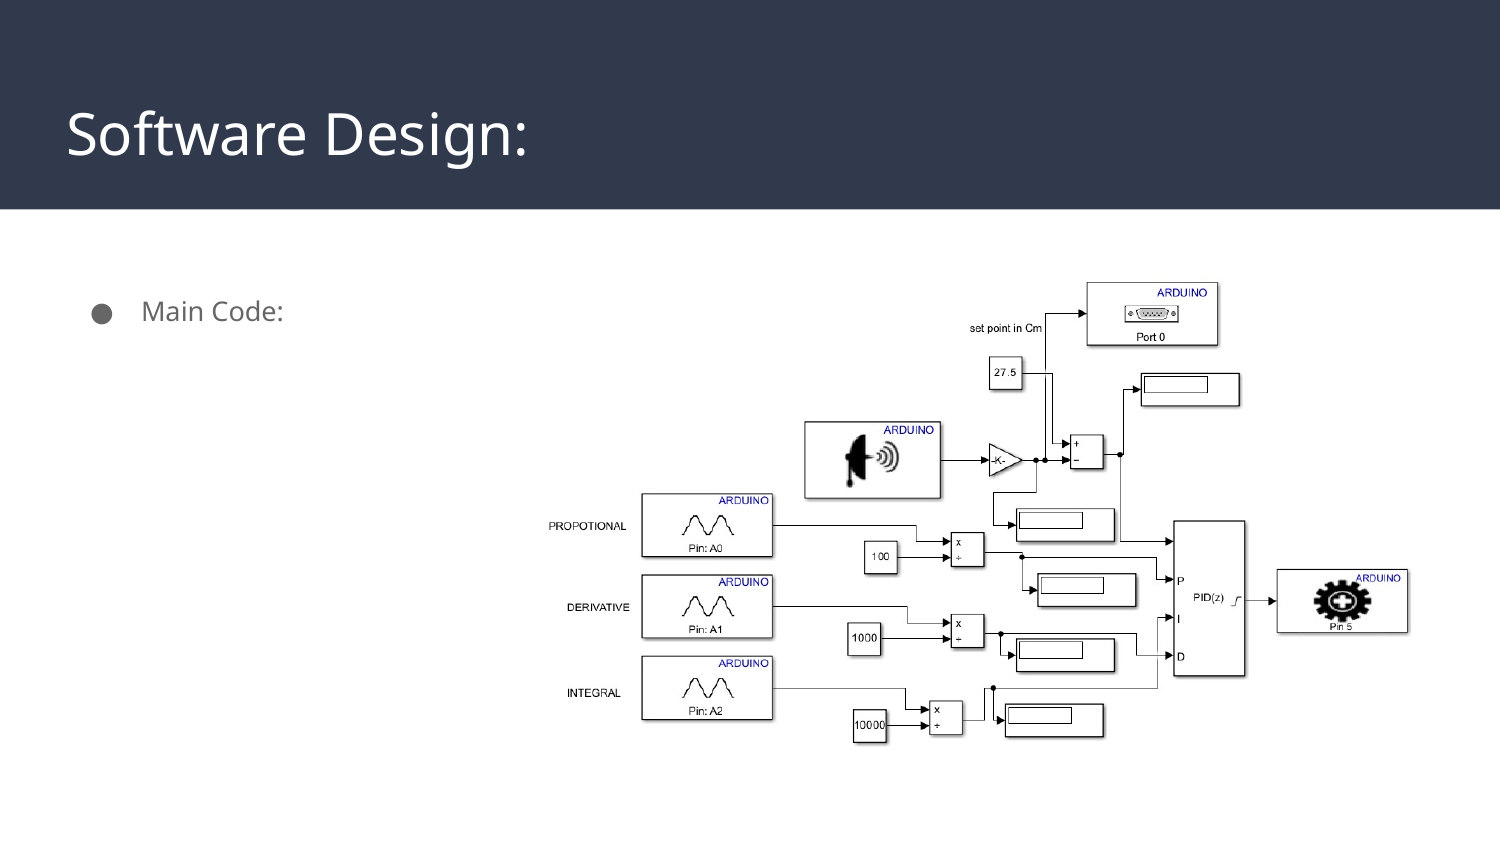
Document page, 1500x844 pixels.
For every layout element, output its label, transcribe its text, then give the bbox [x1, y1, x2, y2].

title Software Design: [51, 82, 1449, 185]
list Main Code: [51, 247, 1435, 752]
picture [532, 250, 1435, 749]
